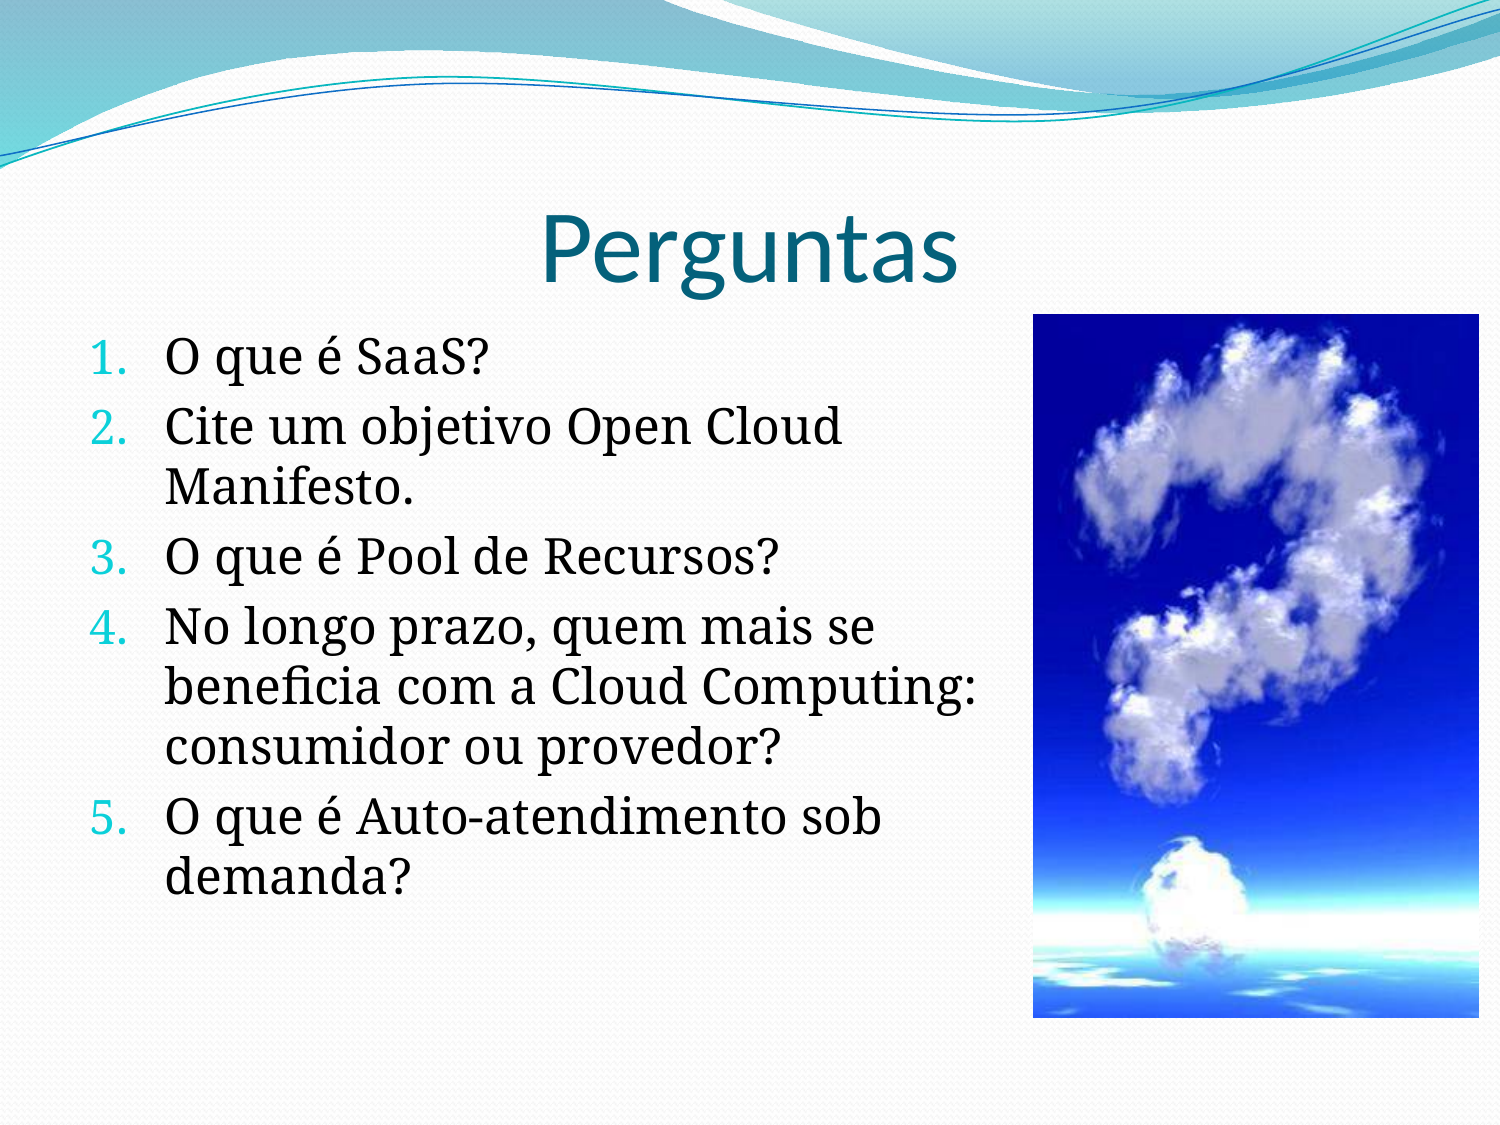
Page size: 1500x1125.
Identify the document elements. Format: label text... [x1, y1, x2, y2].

text_box O que é SaaS? Cite um objetivo Open Cloud Manifesto. O que é Pool de Recursos? No longo prazo, quem mais se beneficia com a Cloud Computing: consumidor ou provedor? O que é Auto-atendimento sob demanda? [75, 317, 1022, 1106]
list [1033, 314, 1480, 1018]
title Perguntas [75, 115, 1425, 303]
